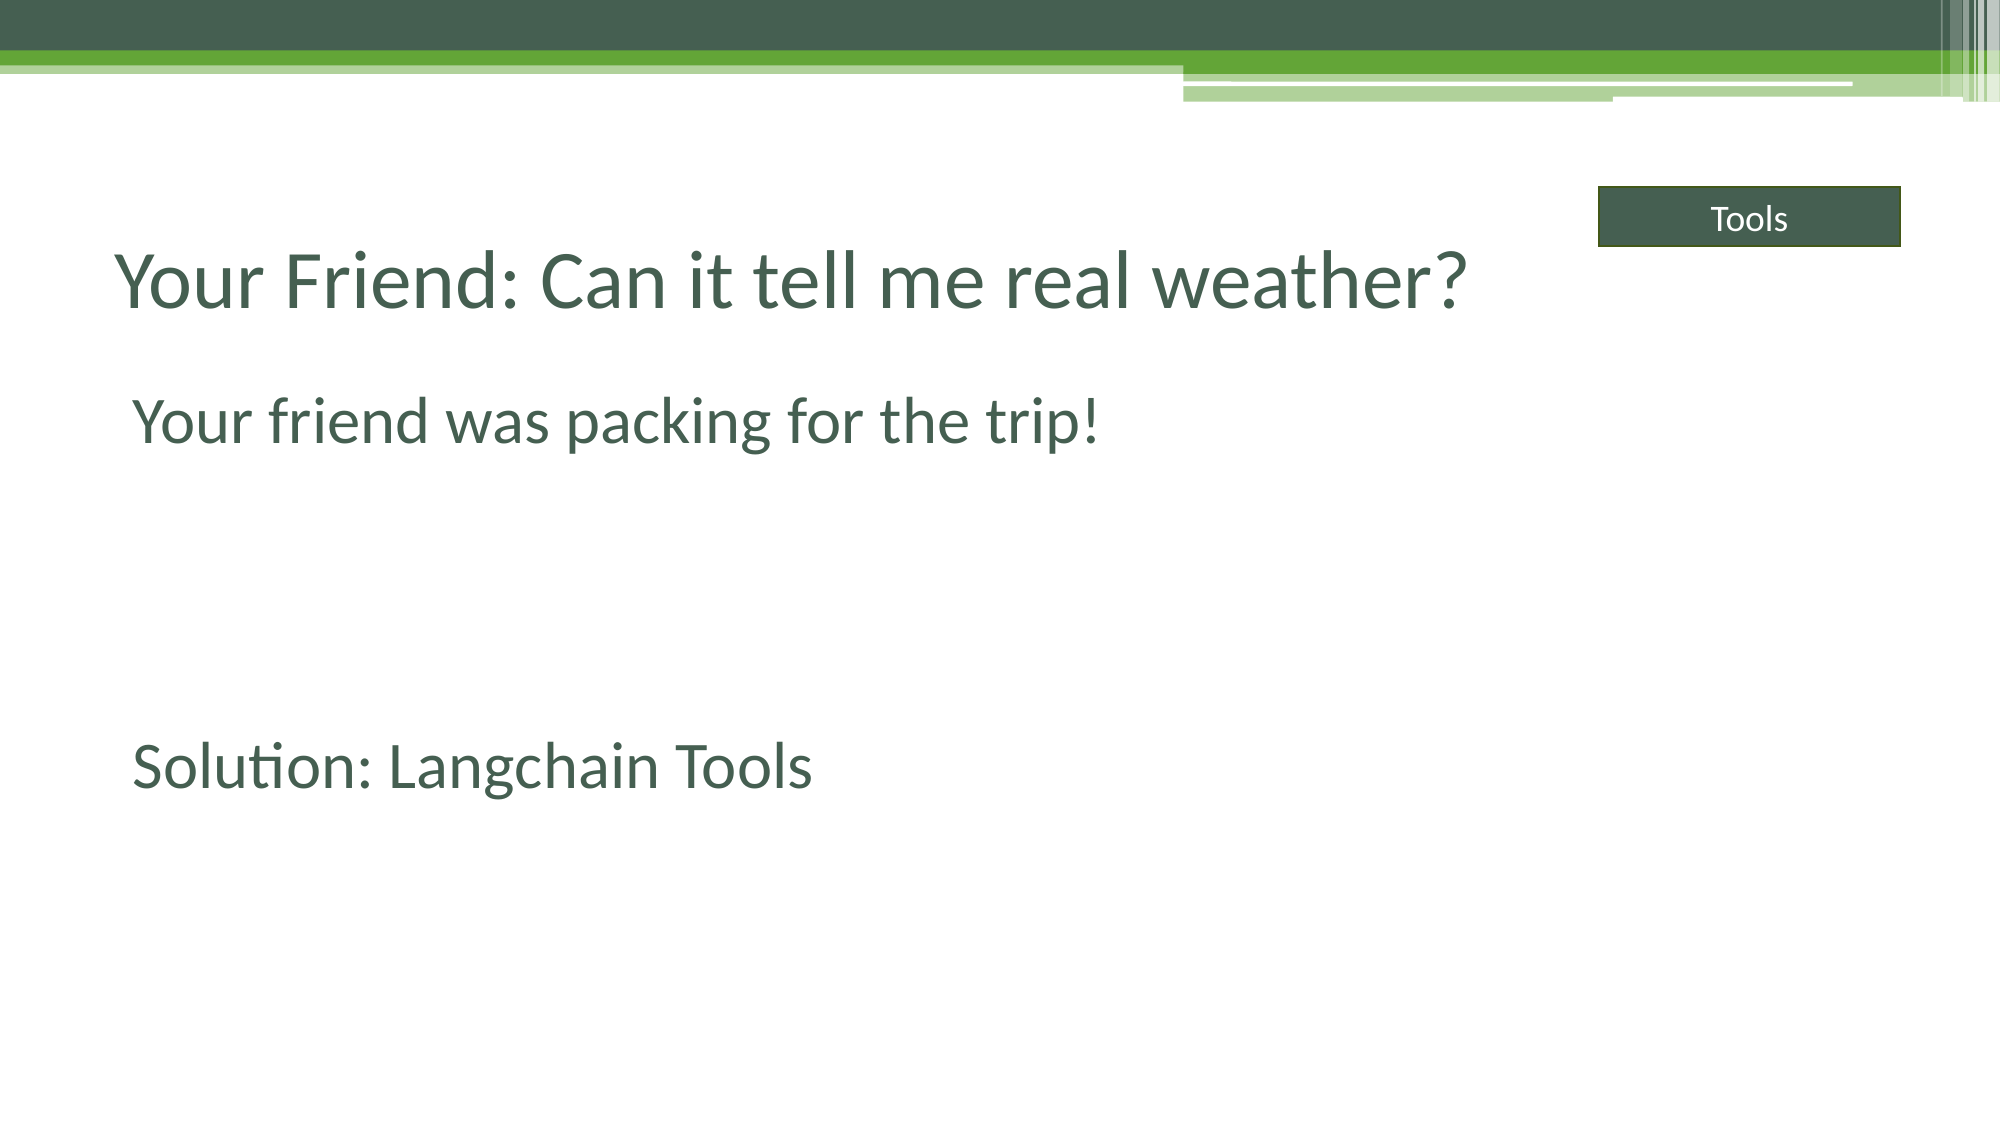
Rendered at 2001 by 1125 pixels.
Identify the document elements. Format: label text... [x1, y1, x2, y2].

title Your Friend: Can it tell me real weather? [99, 187, 1900, 363]
list Your friend was packing for the trip! Solution: Langchain Tools [99, 368, 1900, 1079]
